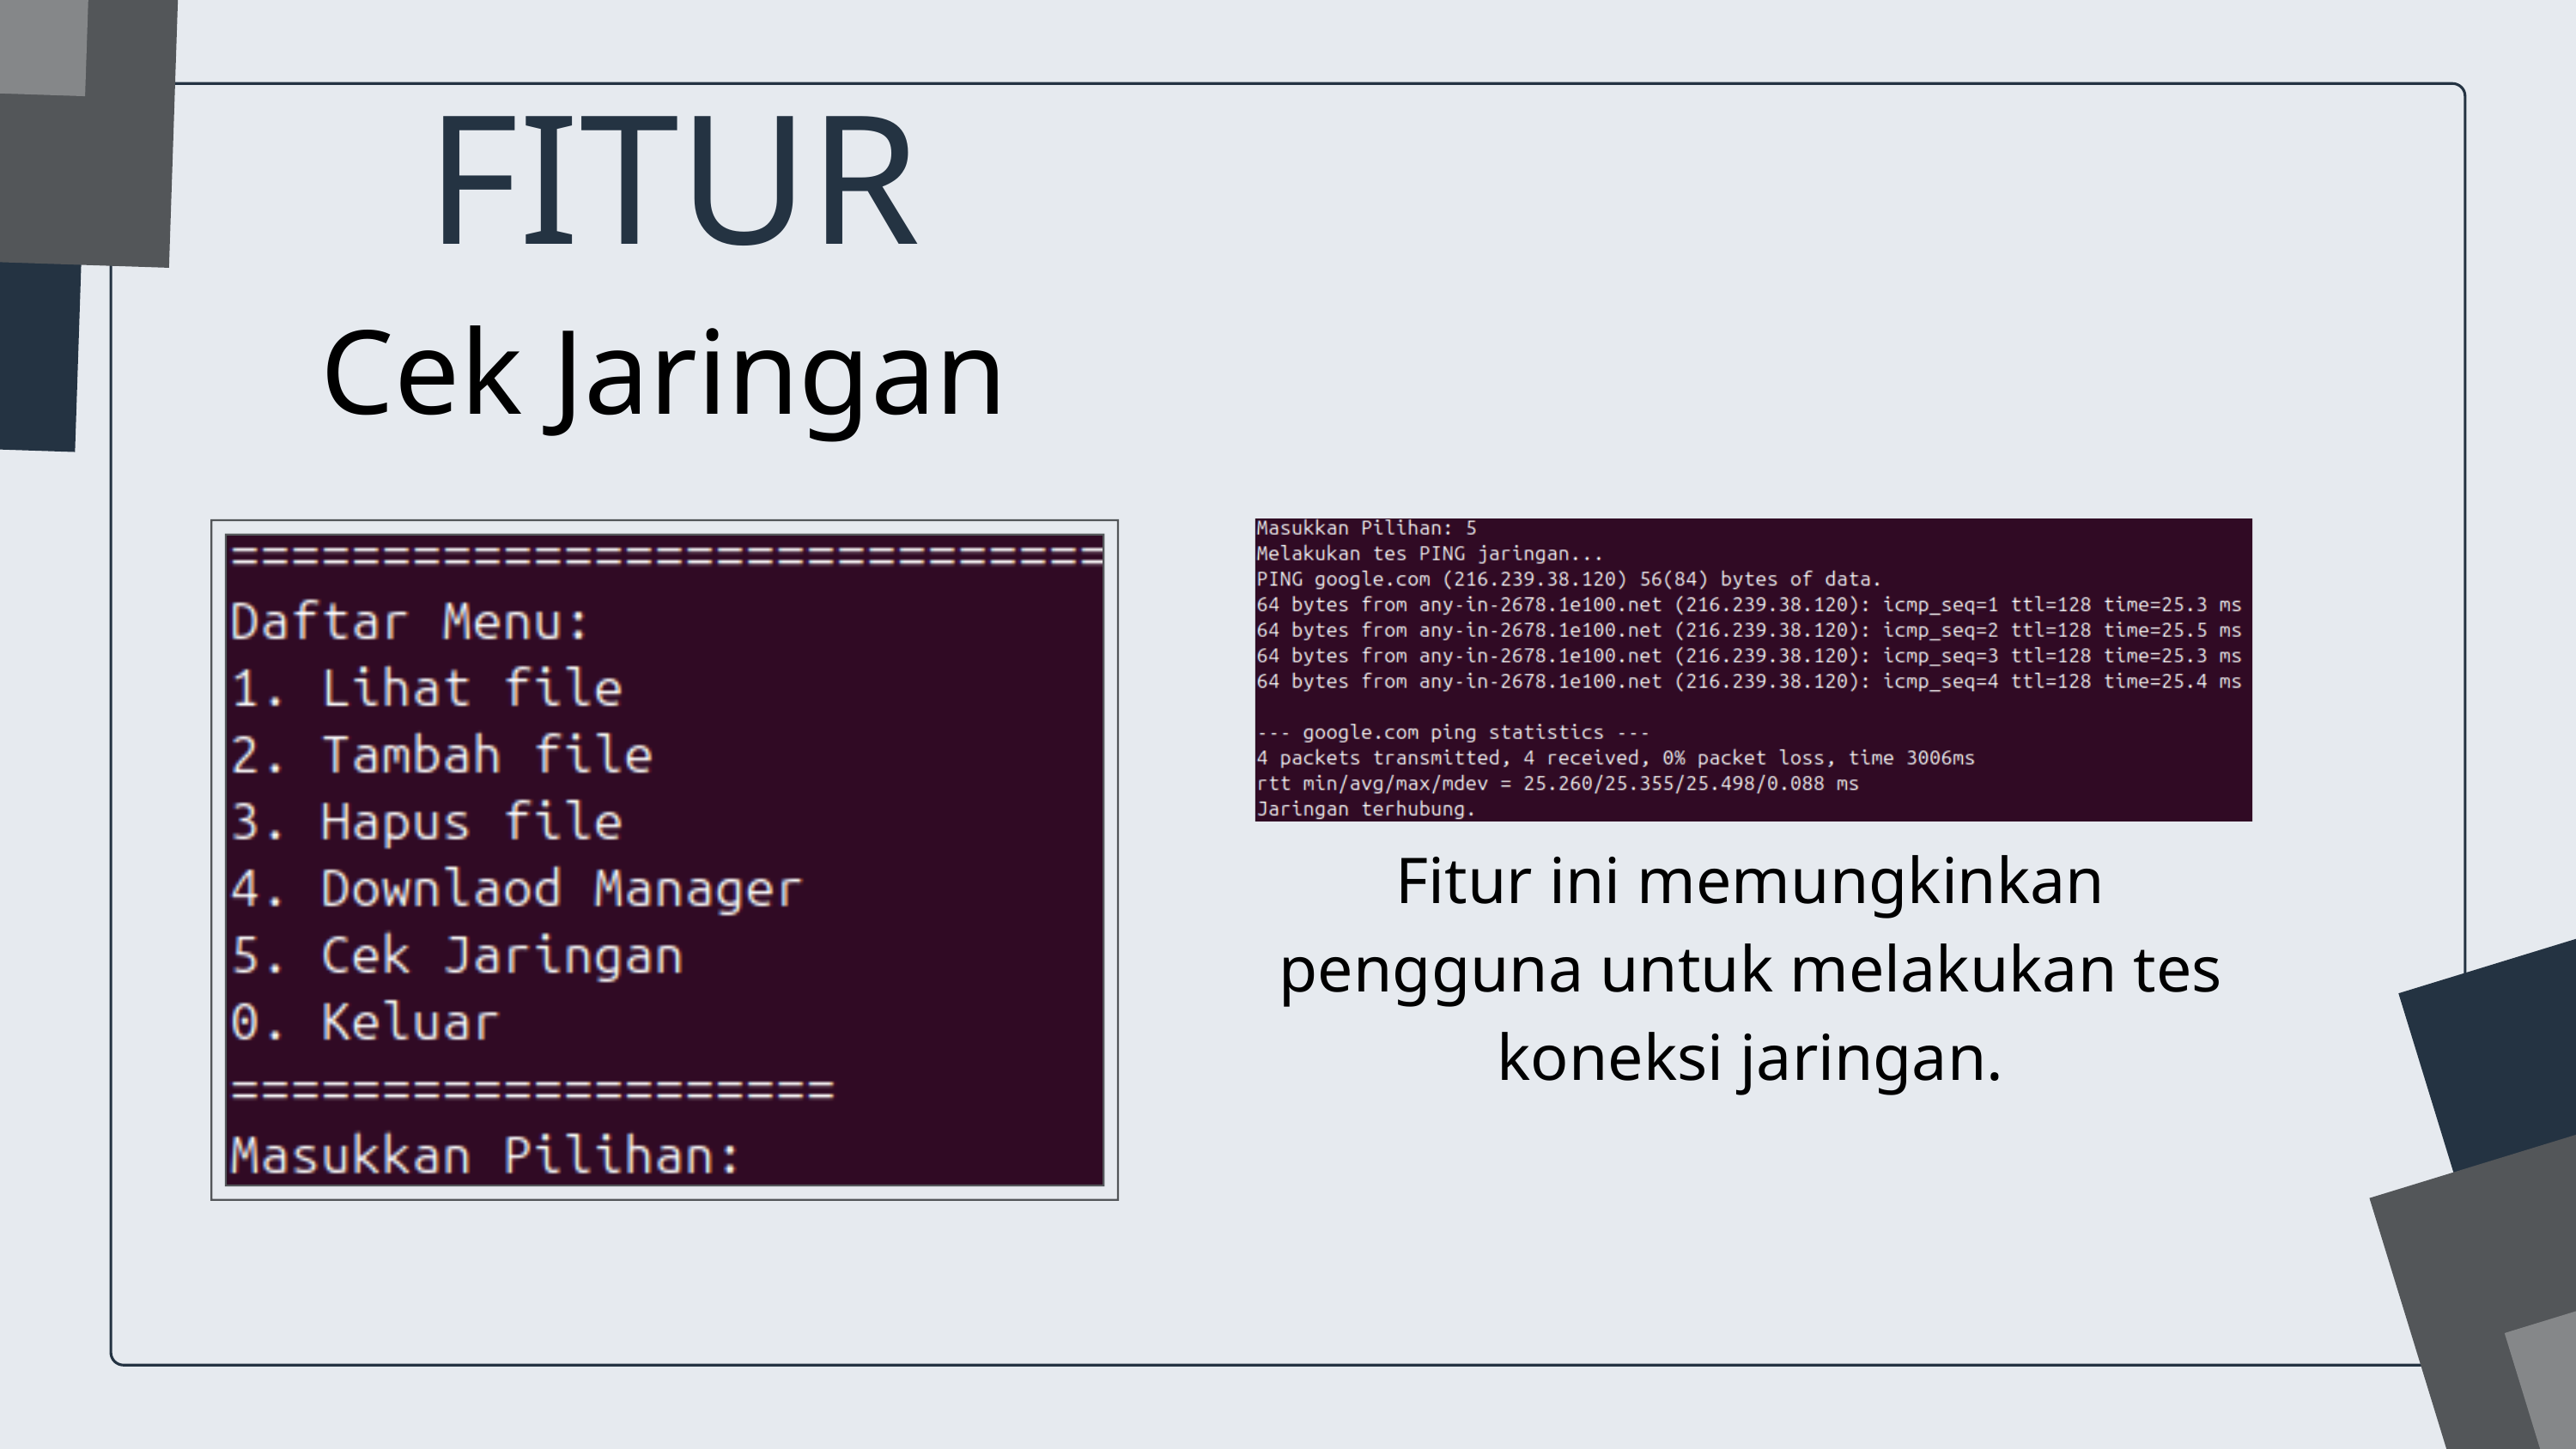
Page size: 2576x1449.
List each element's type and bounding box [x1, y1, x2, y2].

text_box [210, 518, 1121, 1202]
text_box [0, 0, 392, 528]
text_box [110, 82, 2466, 1366]
text_box [2250, 764, 2576, 1449]
